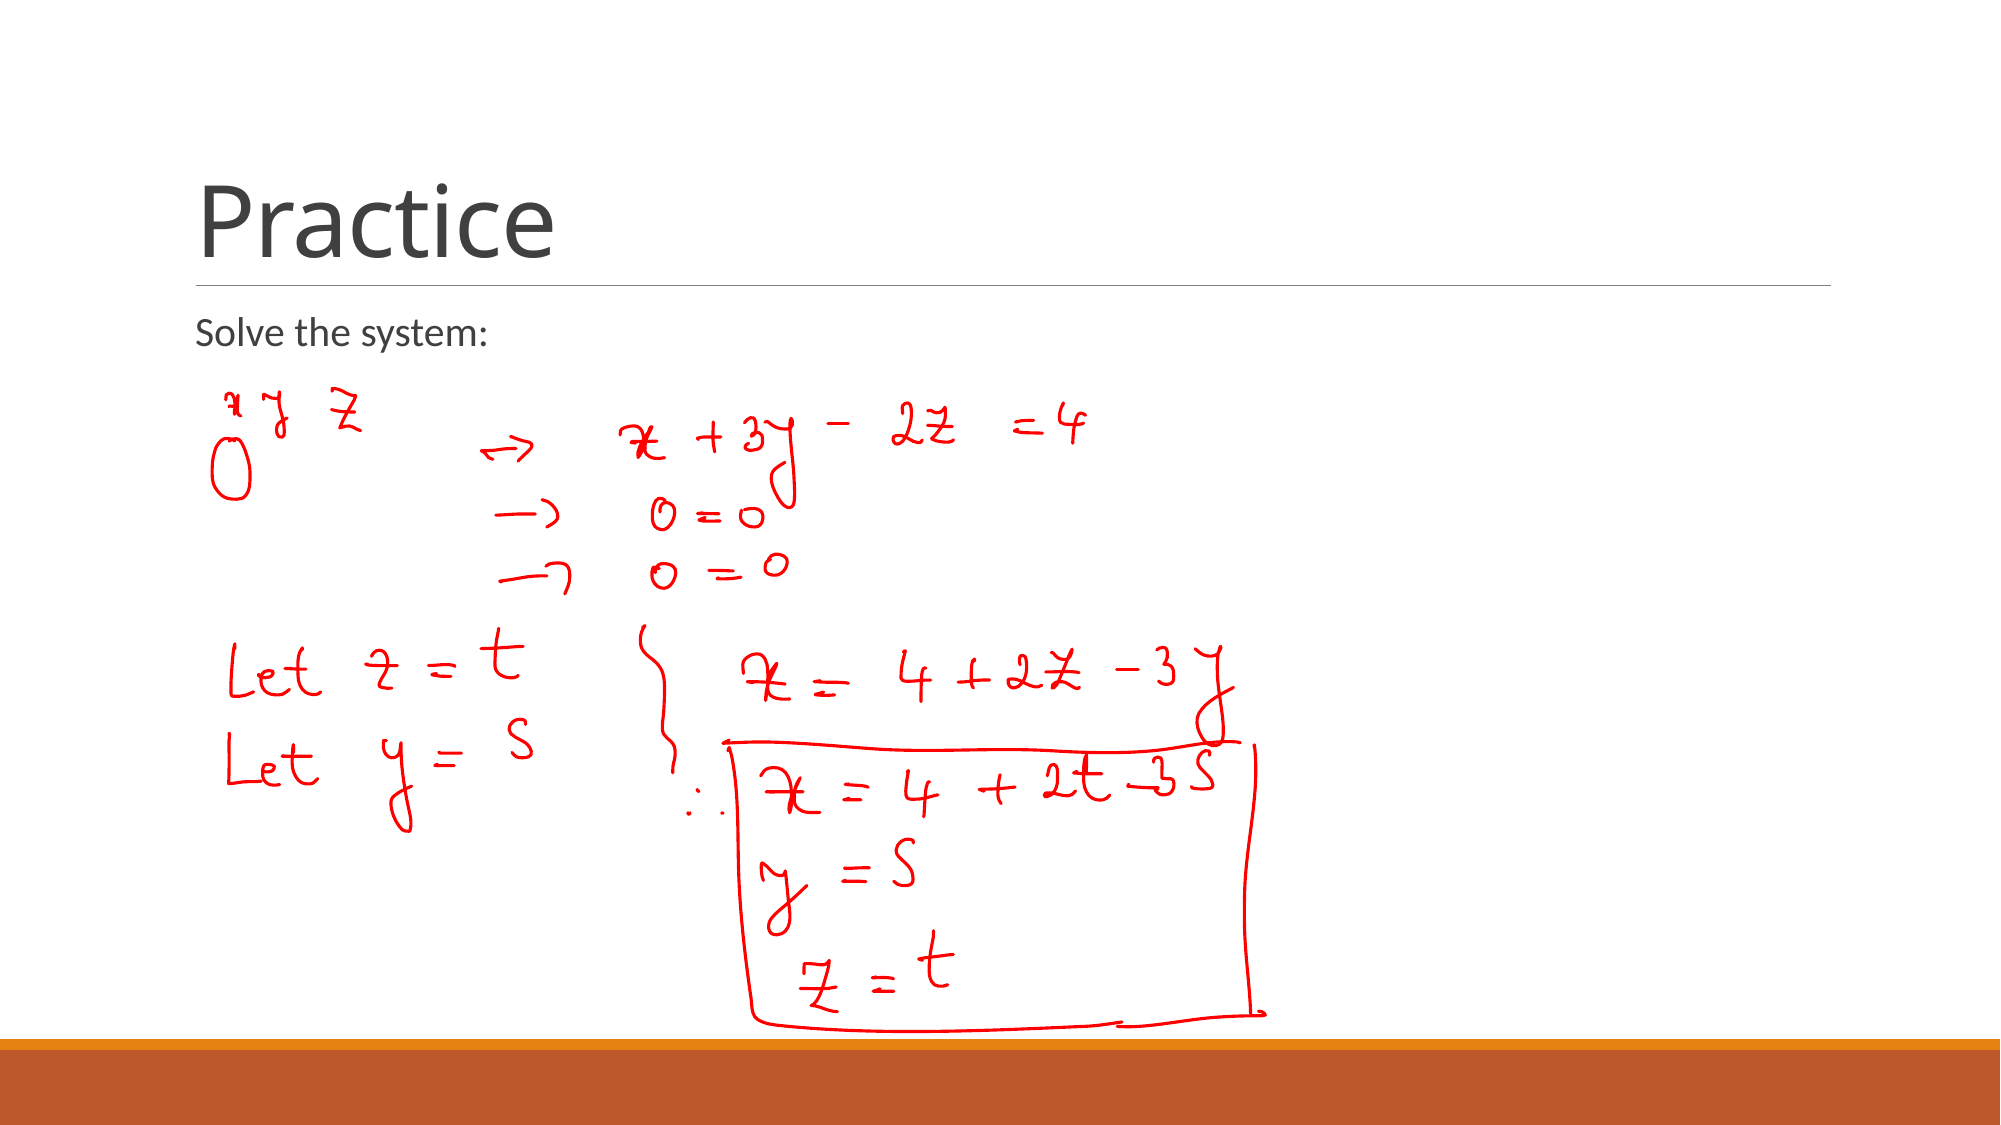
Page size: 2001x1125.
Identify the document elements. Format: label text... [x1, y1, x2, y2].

title Practice [180, 47, 1830, 285]
